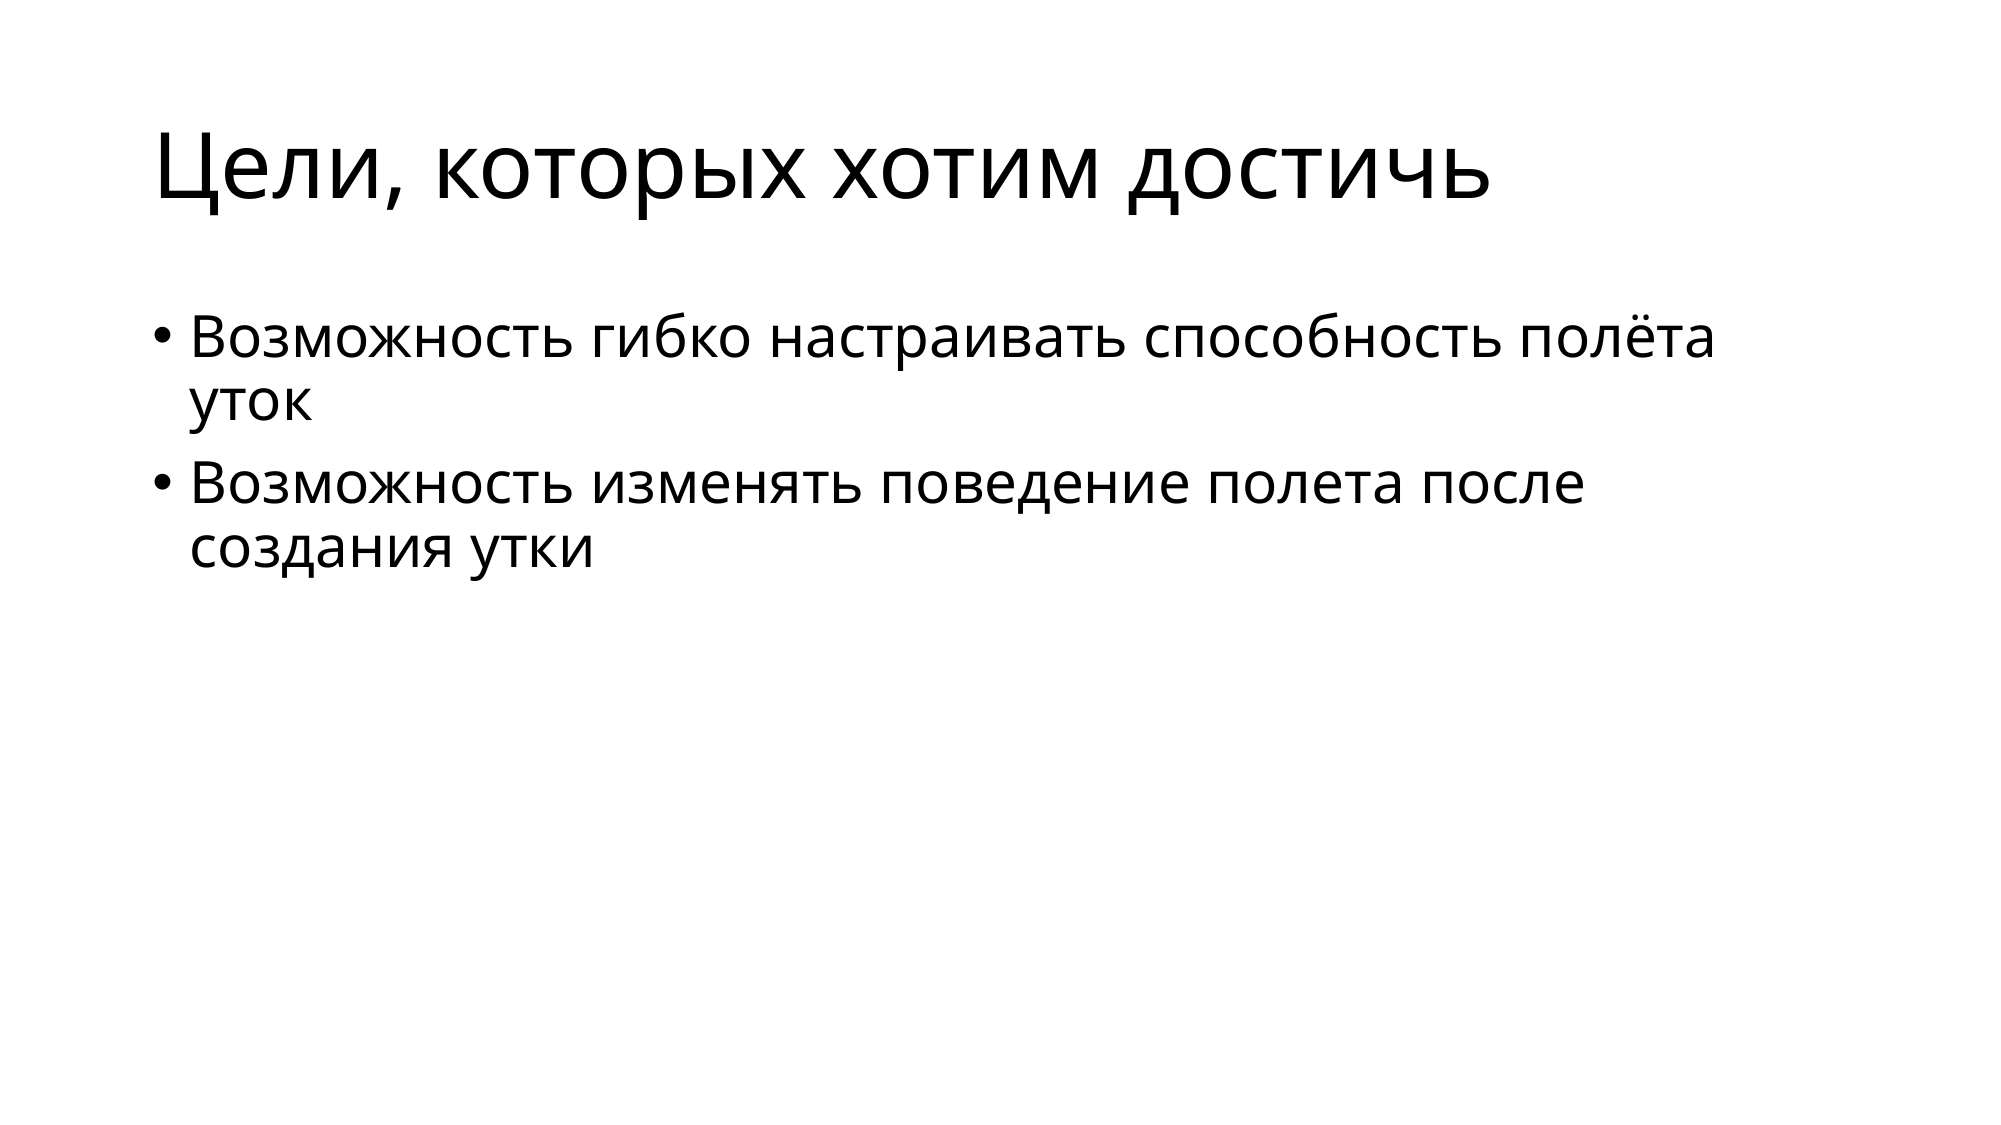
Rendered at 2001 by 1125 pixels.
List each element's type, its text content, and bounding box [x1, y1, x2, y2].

list Возможность гибко настраивать способность полёта уток Возможность изменять поведение полета после создания утки [137, 299, 1863, 1014]
title Цели, которых хотим достичь [137, 59, 1863, 278]
